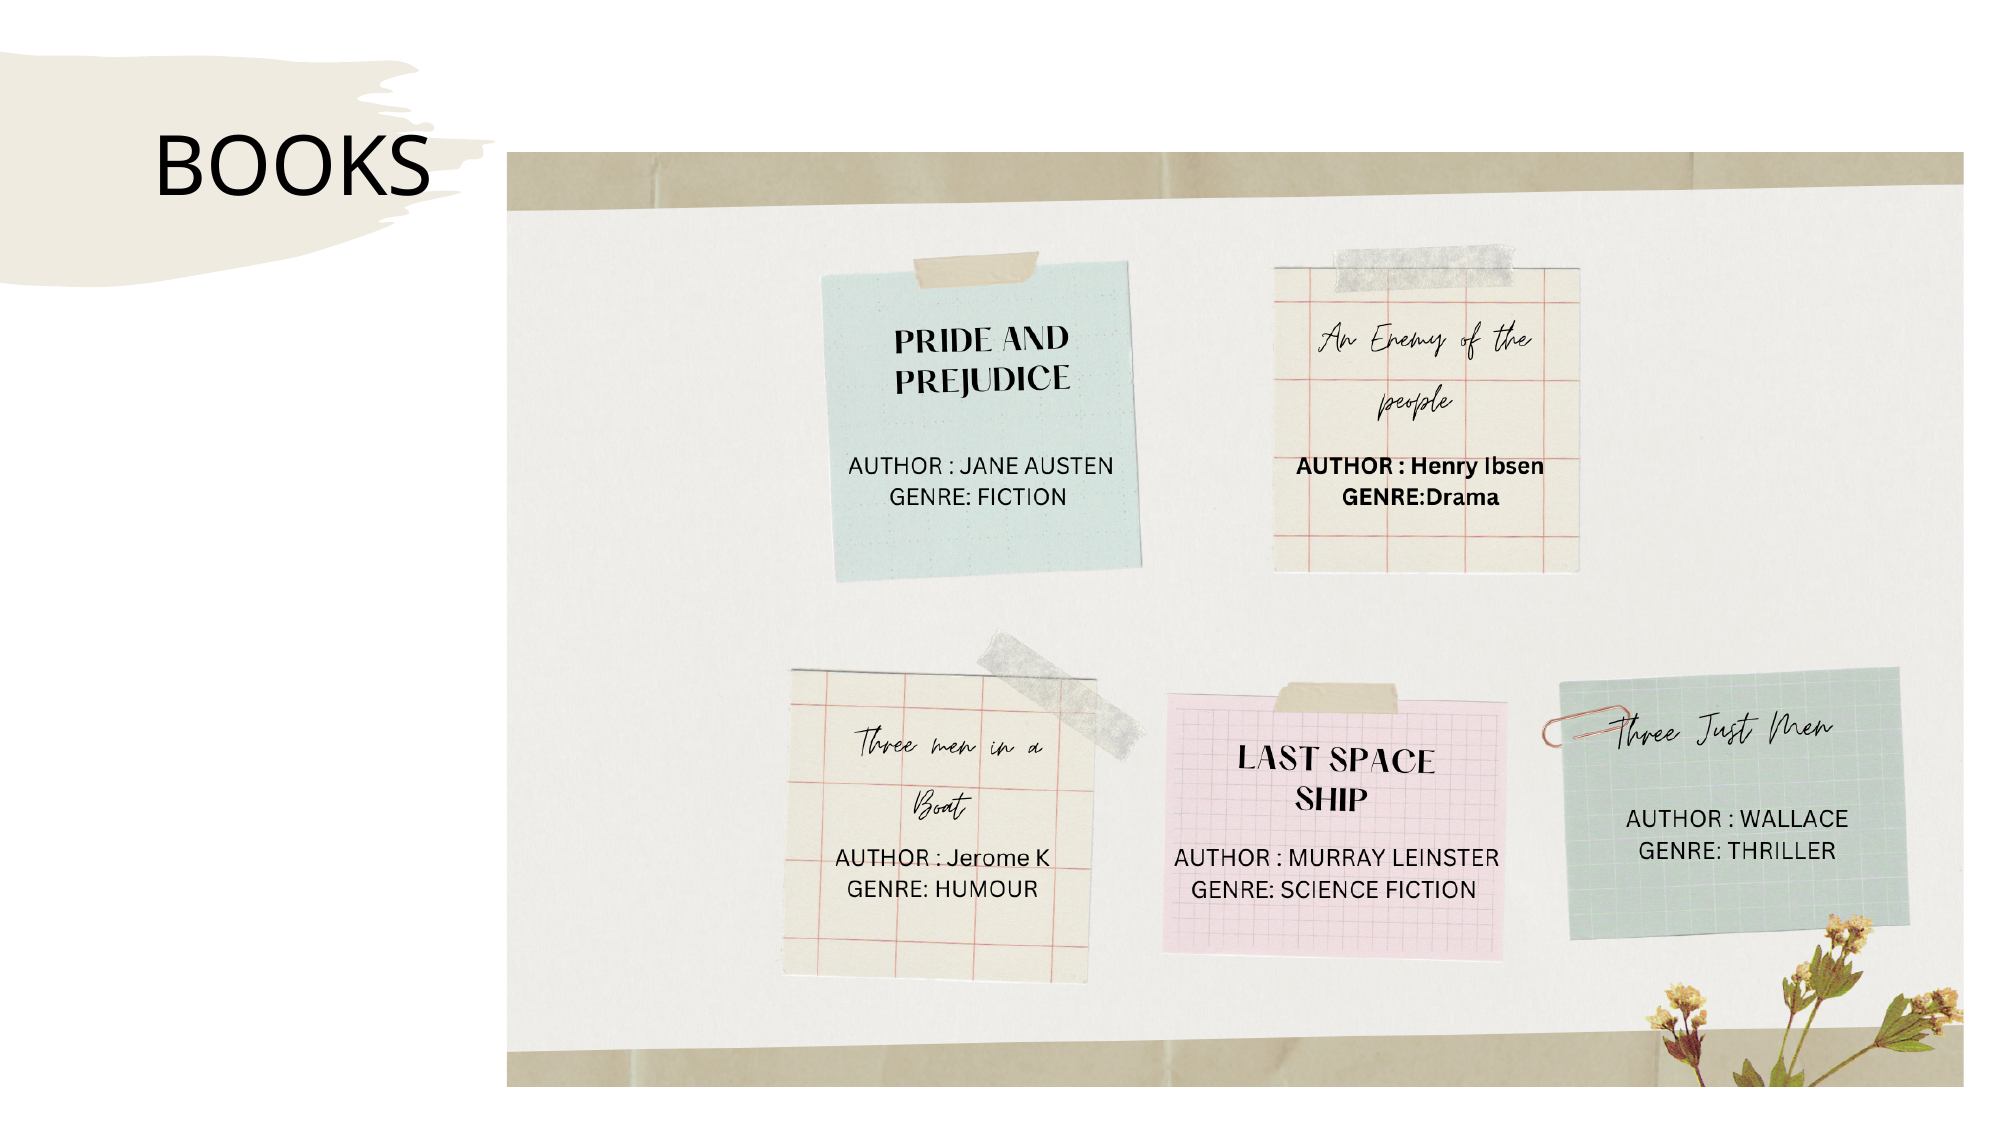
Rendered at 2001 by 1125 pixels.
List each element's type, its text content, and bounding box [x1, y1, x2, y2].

title BOOKS [137, 59, 1863, 278]
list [506, 152, 1964, 1087]
